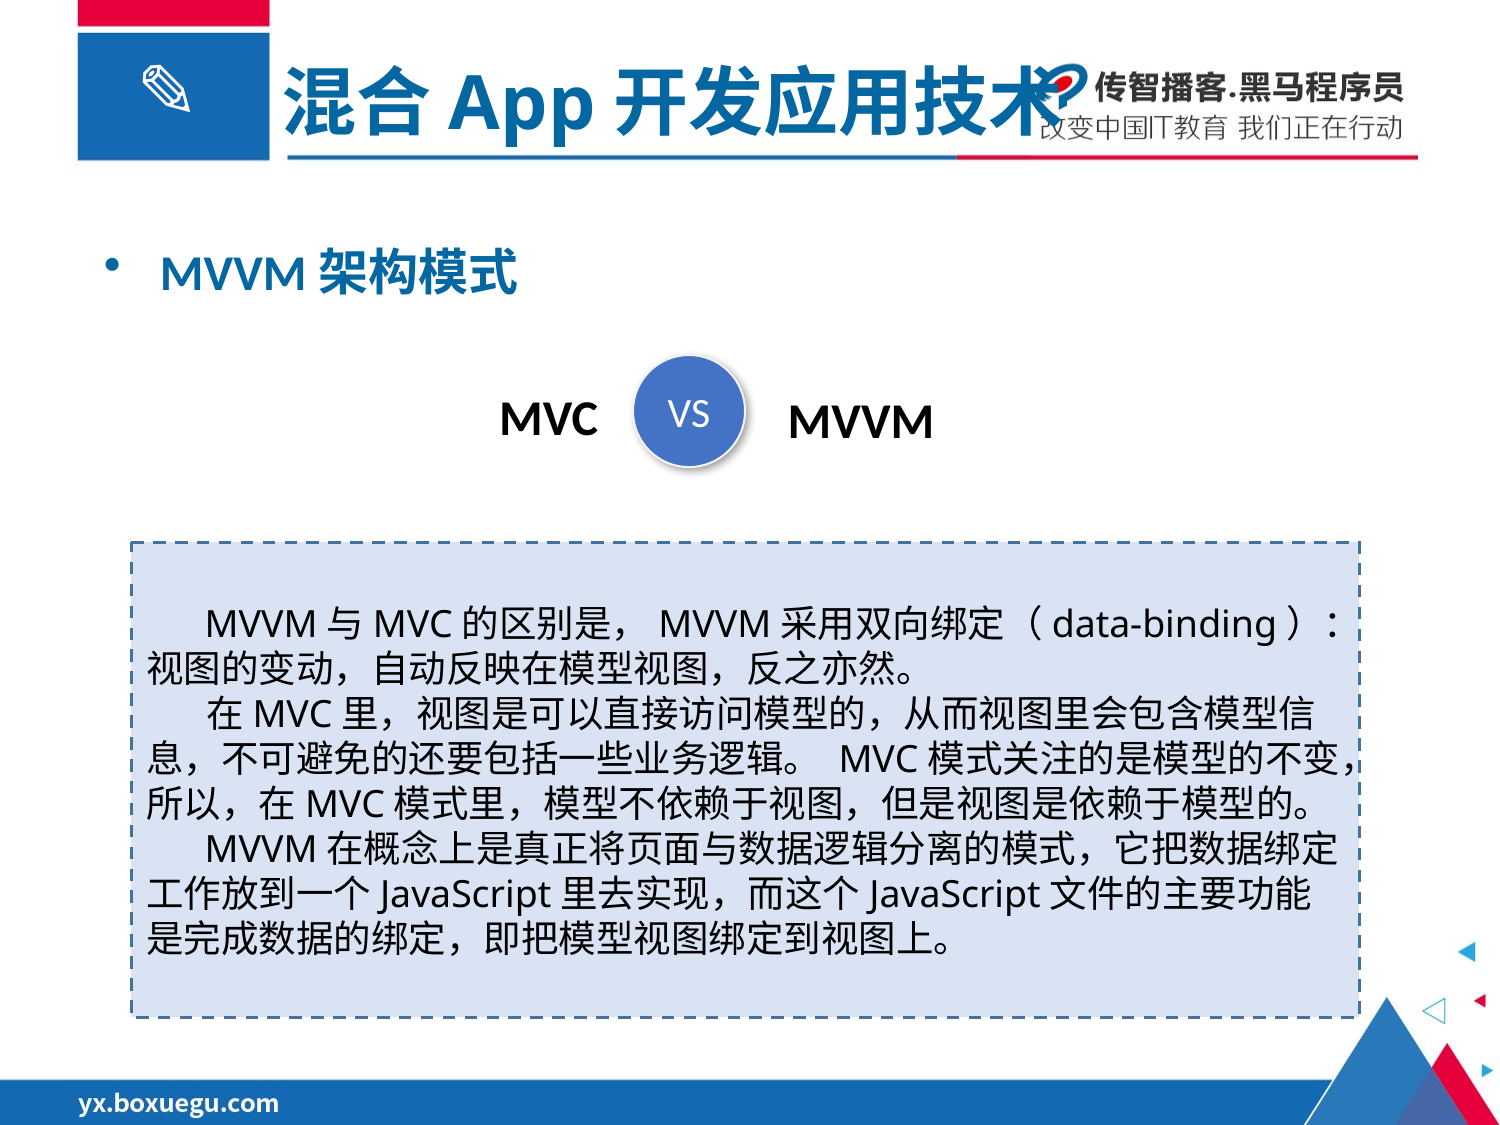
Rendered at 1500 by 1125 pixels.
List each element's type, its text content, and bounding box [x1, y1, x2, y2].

text_box MVVM与MVC的区别是，MVVM采用双向绑定（data-binding）：视图的变动，自动反映在模型视图，反之亦然。 在MVC里，视图是可以直接访问模型的，从而视图里会包含模型信息，不可避免的还要包括一些业务逻辑。 MVC模式关注的是模型的不变，所以，在MVC模式里，模型不依赖于视图，但是视图是依赖于模型的。 MVVM在概念上是真正将页面与数据逻辑分离的模式，它把数据绑定工作放到一个JavaScript里去实现，而这个JavaScript文件的主要功能是完成数据的绑定，即把模型视图绑定到视图上。 [130, 541, 1360, 1018]
text_box VS [631, 353, 747, 469]
text_box MVVM [772, 380, 950, 456]
text_box 混合App开发应用技术 [266, 39, 1494, 159]
text_box MVVM架构模式 [88, 203, 534, 308]
picture [0, 0, 1500, 1125]
text_box MVC [484, 377, 614, 453]
